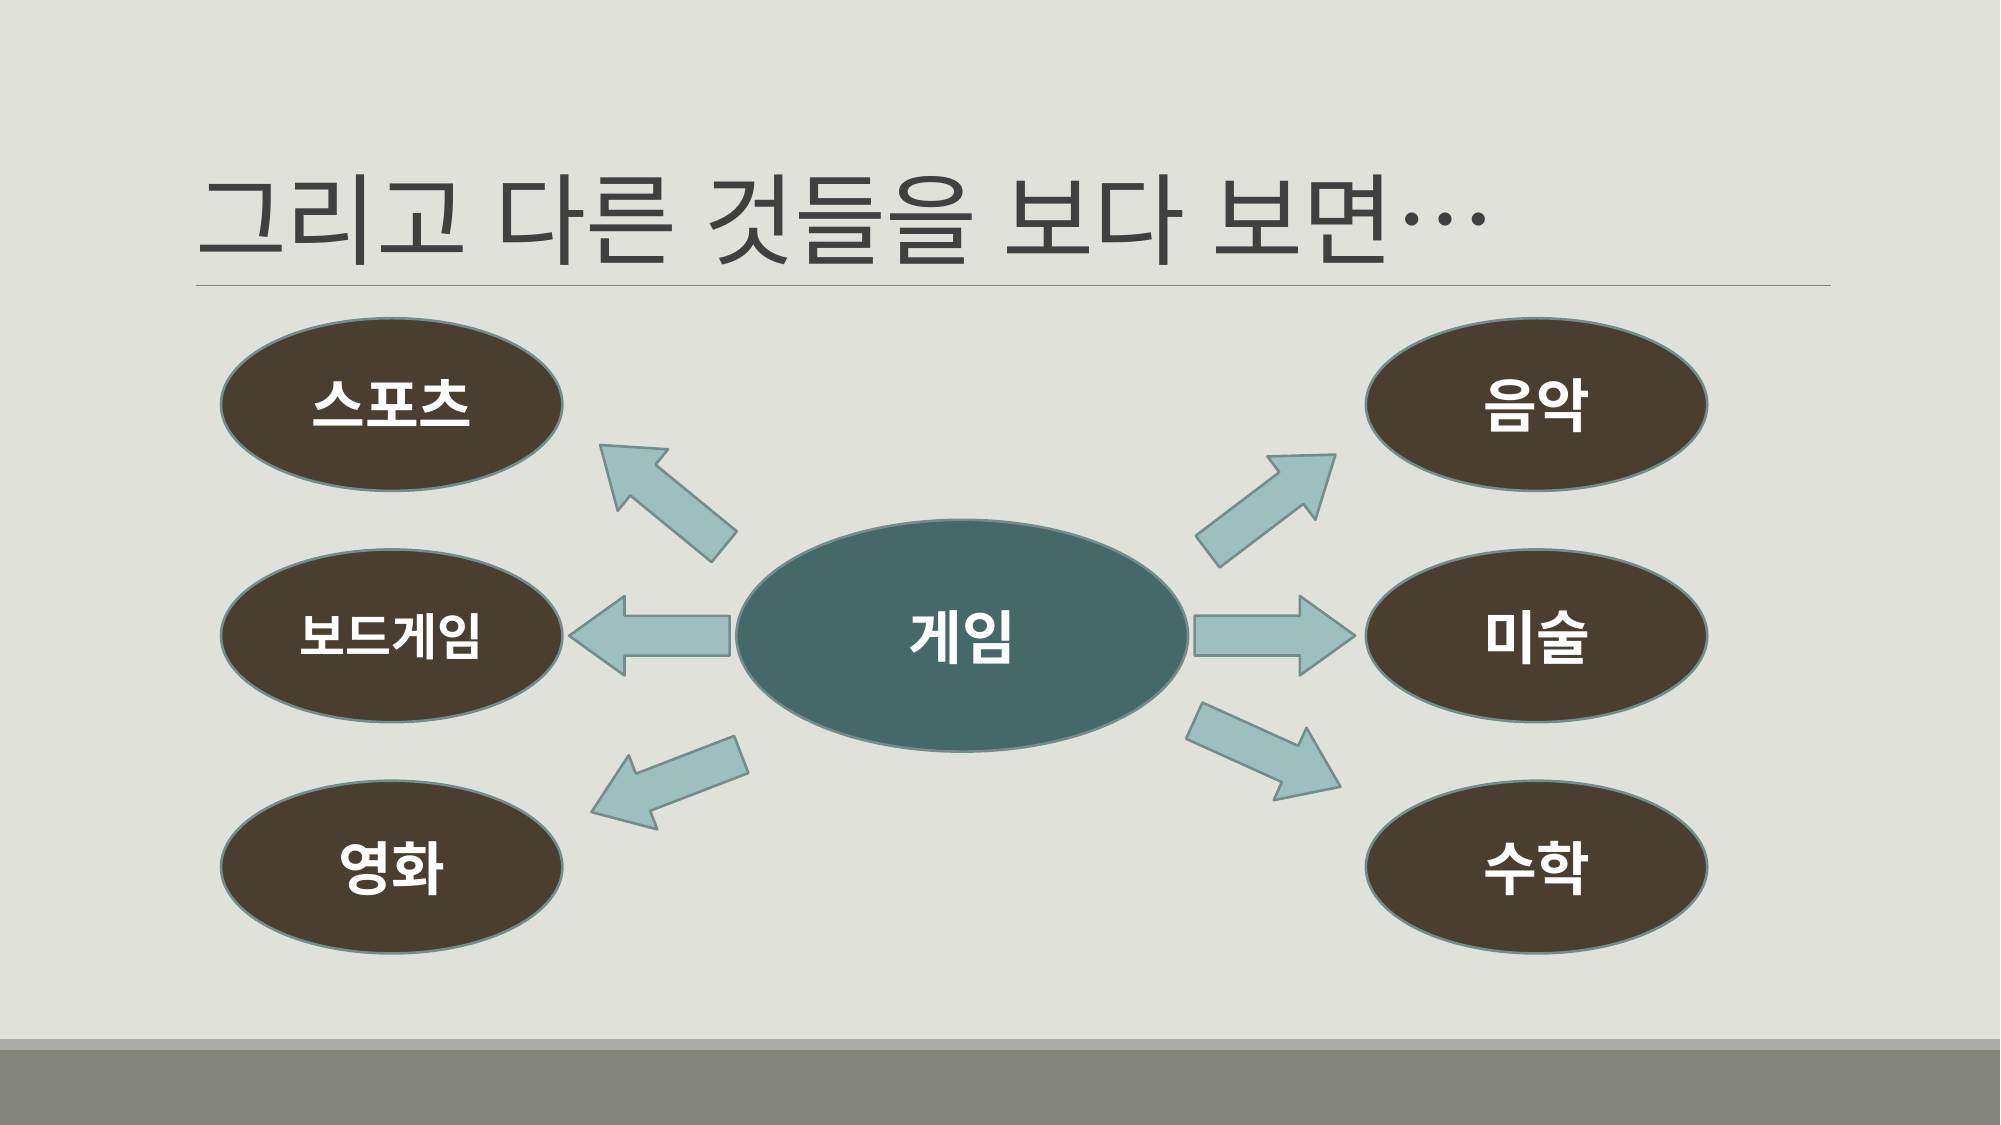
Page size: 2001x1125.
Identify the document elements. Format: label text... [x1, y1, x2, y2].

text_box [567, 594, 731, 677]
text_box 미술 [1364, 548, 1709, 724]
text_box [1194, 453, 1337, 569]
text_box 보드게임 [219, 548, 564, 724]
text_box 수학 [1364, 779, 1709, 955]
text_box [598, 443, 738, 564]
text_box 음악 [1364, 316, 1709, 493]
text_box 영화 [219, 779, 564, 955]
text_box [590, 734, 750, 831]
text_box [1184, 701, 1342, 802]
text_box 스포츠 [219, 316, 564, 493]
text_box 게임 [735, 518, 1190, 753]
title 그리고 다른 것들을 보다 보면… [180, 47, 1830, 285]
text_box [1193, 594, 1357, 677]
